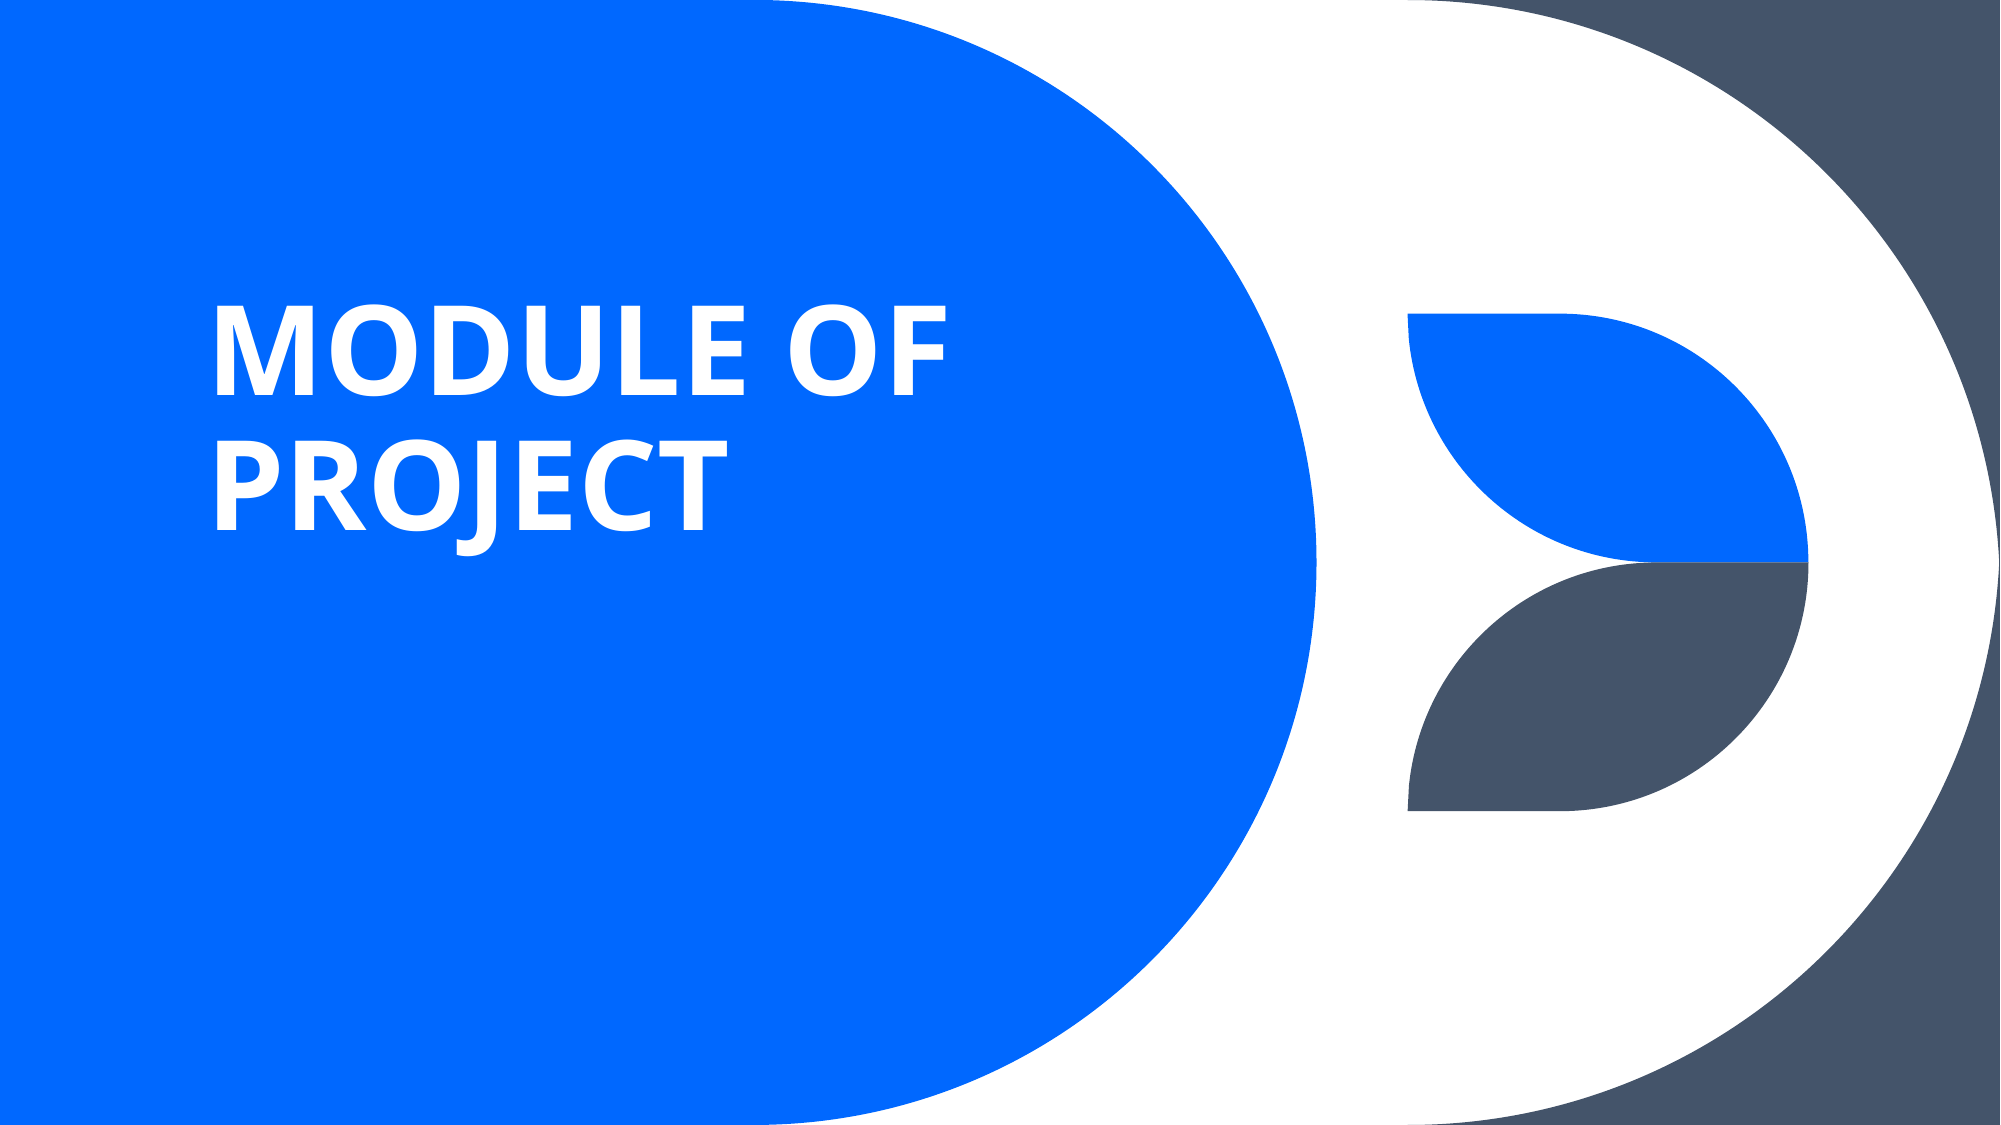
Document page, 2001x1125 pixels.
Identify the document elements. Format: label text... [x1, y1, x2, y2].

title MODULE OF PROJECT [191, 173, 1217, 566]
